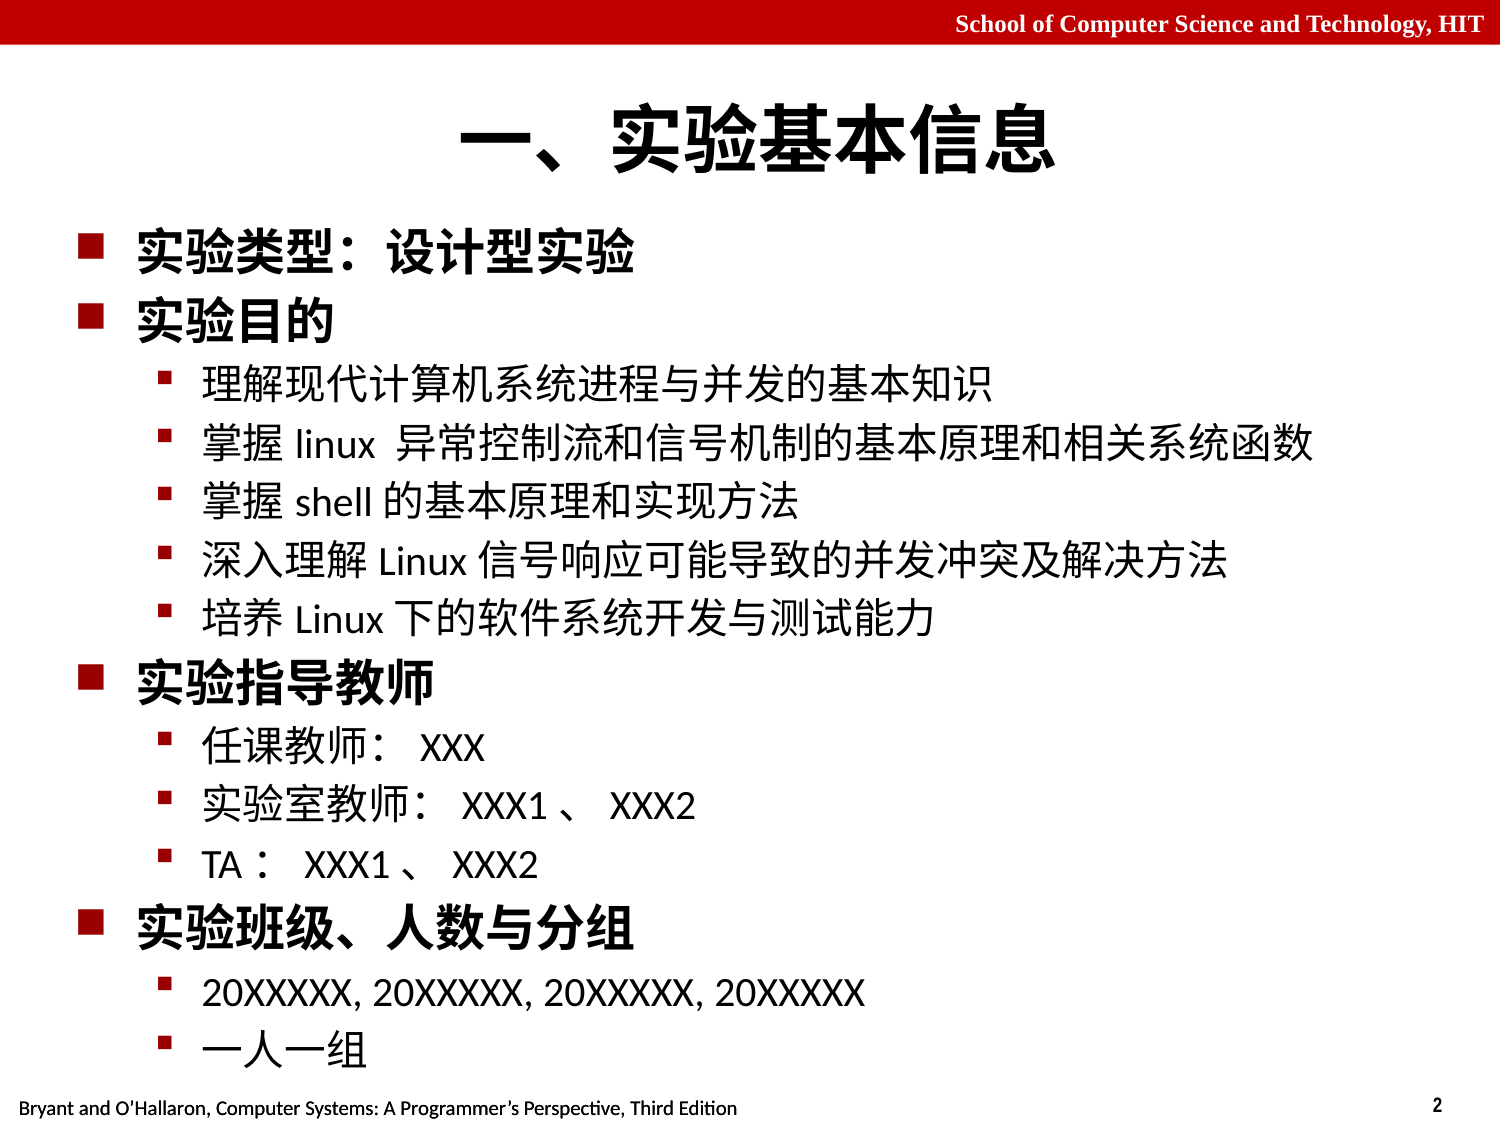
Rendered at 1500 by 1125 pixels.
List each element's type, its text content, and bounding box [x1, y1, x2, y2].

title 一、实验基本信息 [37, 74, 1480, 201]
list 实验类型：设计型实验 实验目的 理解现代计算机系统进程与并发的基本知识 掌握linux 异常控制流和信号机制的基本原理和相关系统函数 掌握shell的基本原理和实现方法 深入理解Linux信号响应可能导致的并发冲突及解决方法 培养Linux下的软件系统开发与测试能力 实验指导教师 任课教师：XXX 实验室教师：XXX1、XXX2 TA：XXX1、XXX2 实验班级、人数与分组 20XXXXX, 20XXXXX, 20XXXXX, 20XXXXX 一人一组 [64, 212, 1475, 1088]
